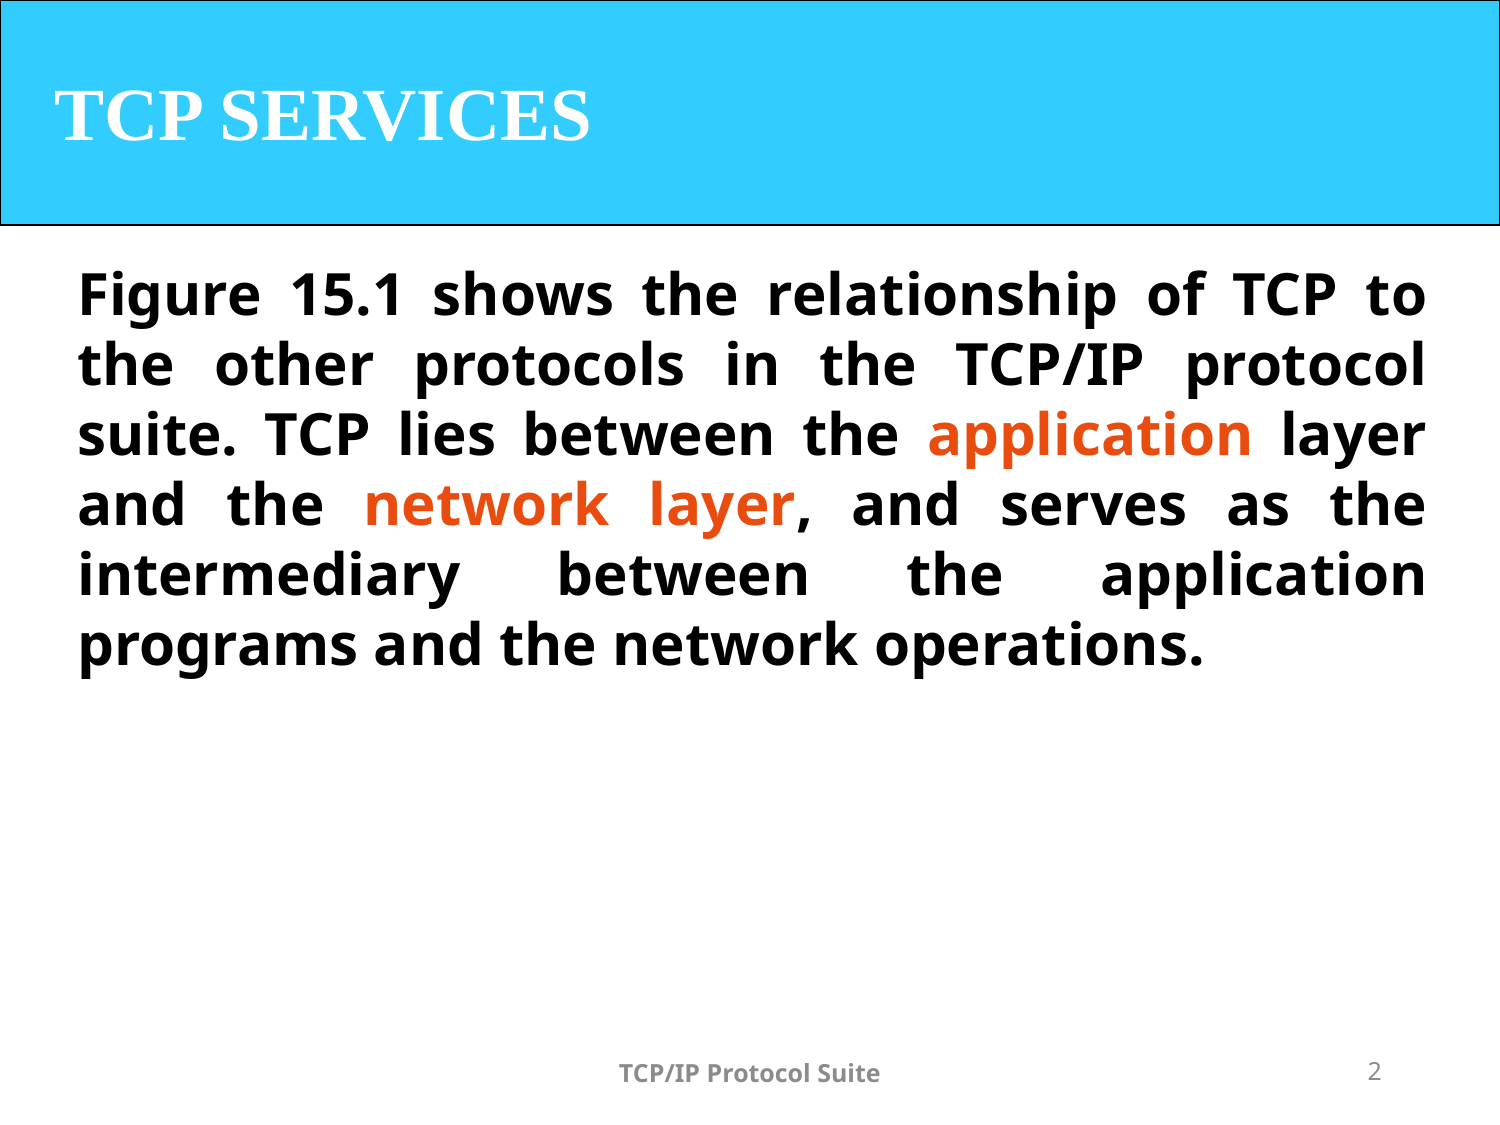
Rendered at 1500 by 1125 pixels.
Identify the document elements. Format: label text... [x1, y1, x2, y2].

text_box TCP SERVICES [39, 58, 608, 163]
slide_number 2 [1059, 1042, 1397, 1103]
footer TCP/IP Protocol Suite [496, 1042, 1004, 1103]
text_box Figure 15.1 shows the relationship of TCP to the other protocols in the TCP/IP protocol suite. TCP lies between the application layer and the network layer, and serves as the intermediary between the application programs and the network operations. [62, 249, 1443, 685]
text_box [0, 0, 1500, 225]
text_box [1349, 1050, 1381, 1111]
